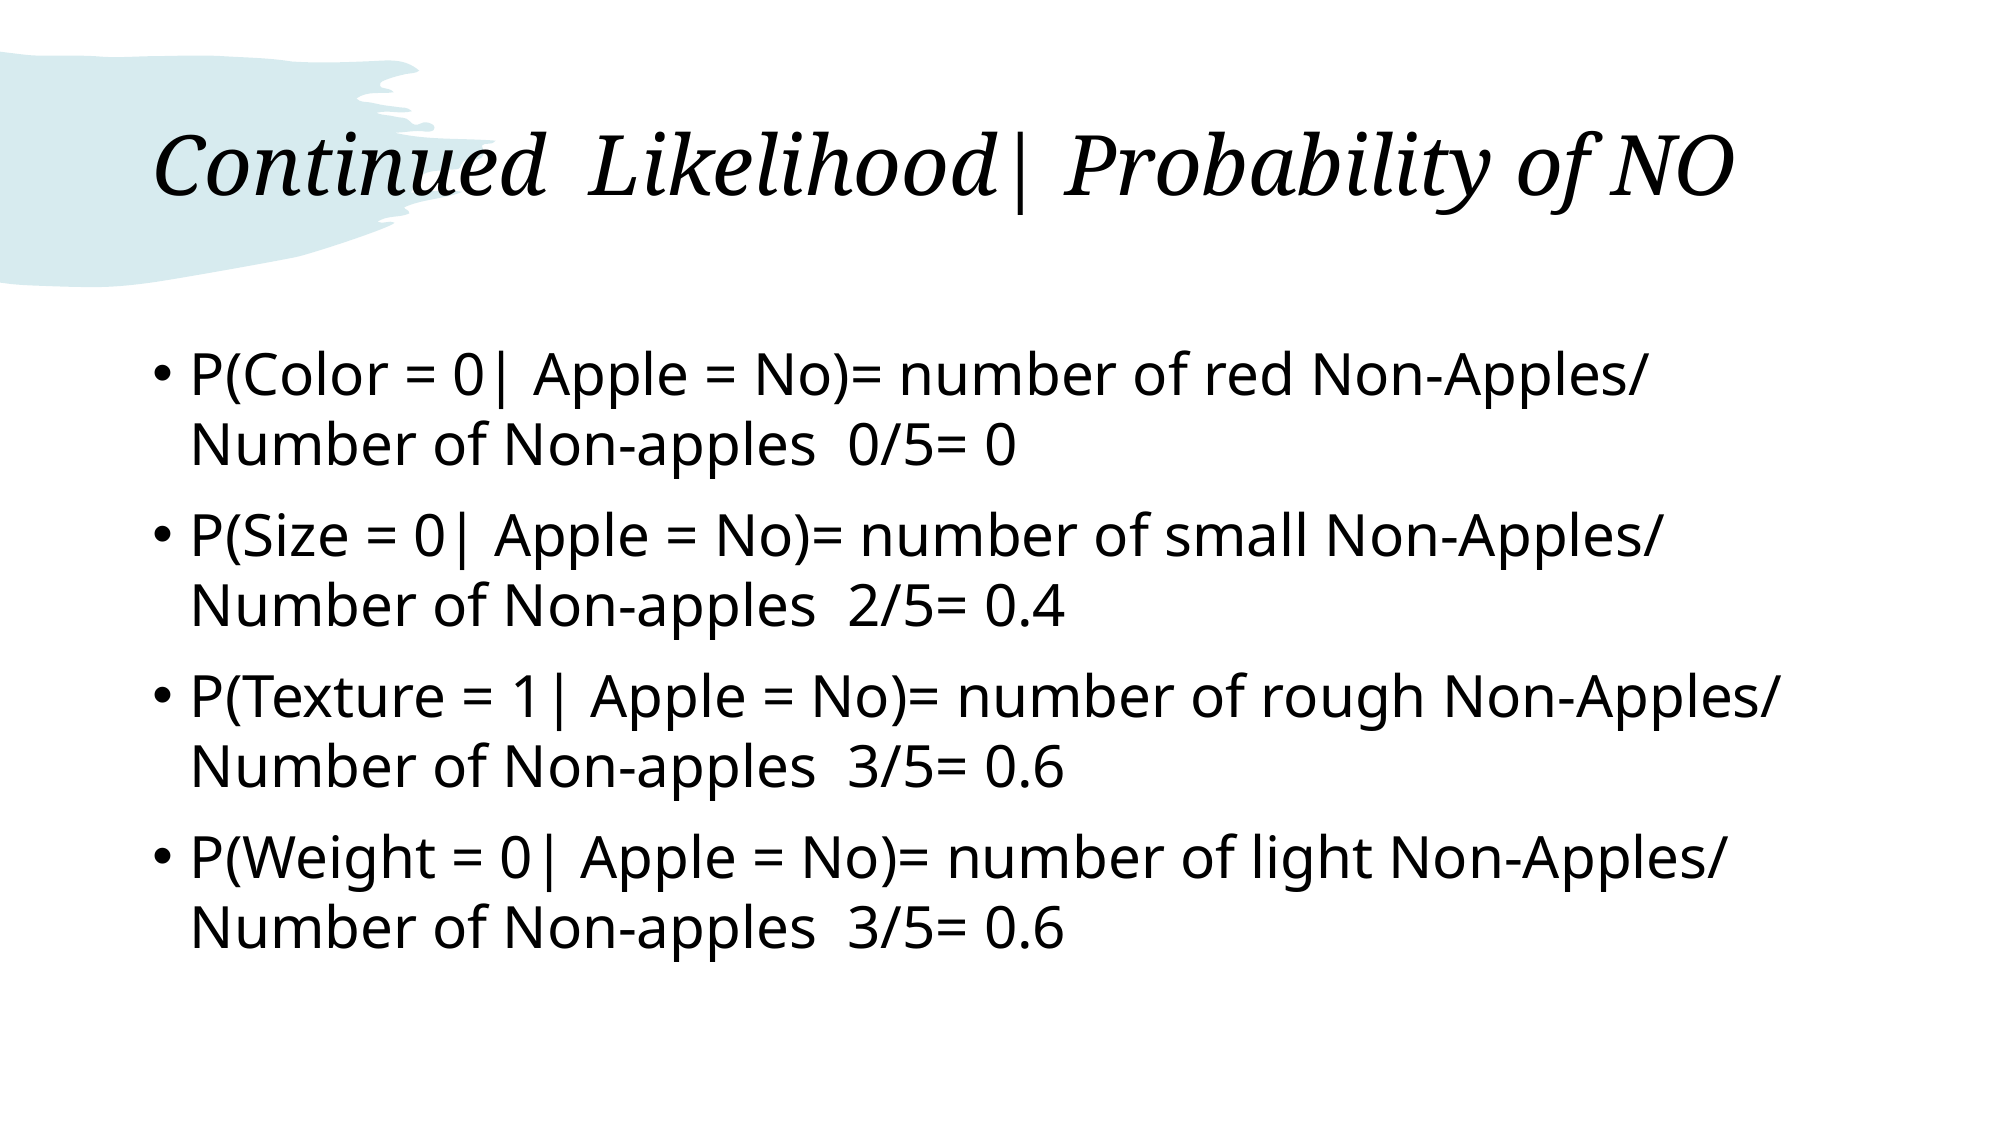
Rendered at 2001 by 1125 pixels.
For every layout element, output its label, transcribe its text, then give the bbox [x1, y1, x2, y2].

list P(Color = 0| Apple = No)= number of red Non-Apples/ Number of Non-apples 0/5= 0 P(Size = 0| Apple = No)= number of small Non-Apples/ Number of Non-apples 2/5= 0.4 P(Texture = 1| Apple = No)= number of rough Non-Apples/ Number of Non-apples 3/5= 0.6 P(Weight = 0| Apple = No)= number of light Non-Apples/ Number of Non-apples 3/5= 0.6 [137, 329, 1863, 1013]
title Continued Likelihood| Probability of NO [137, 59, 1863, 278]
